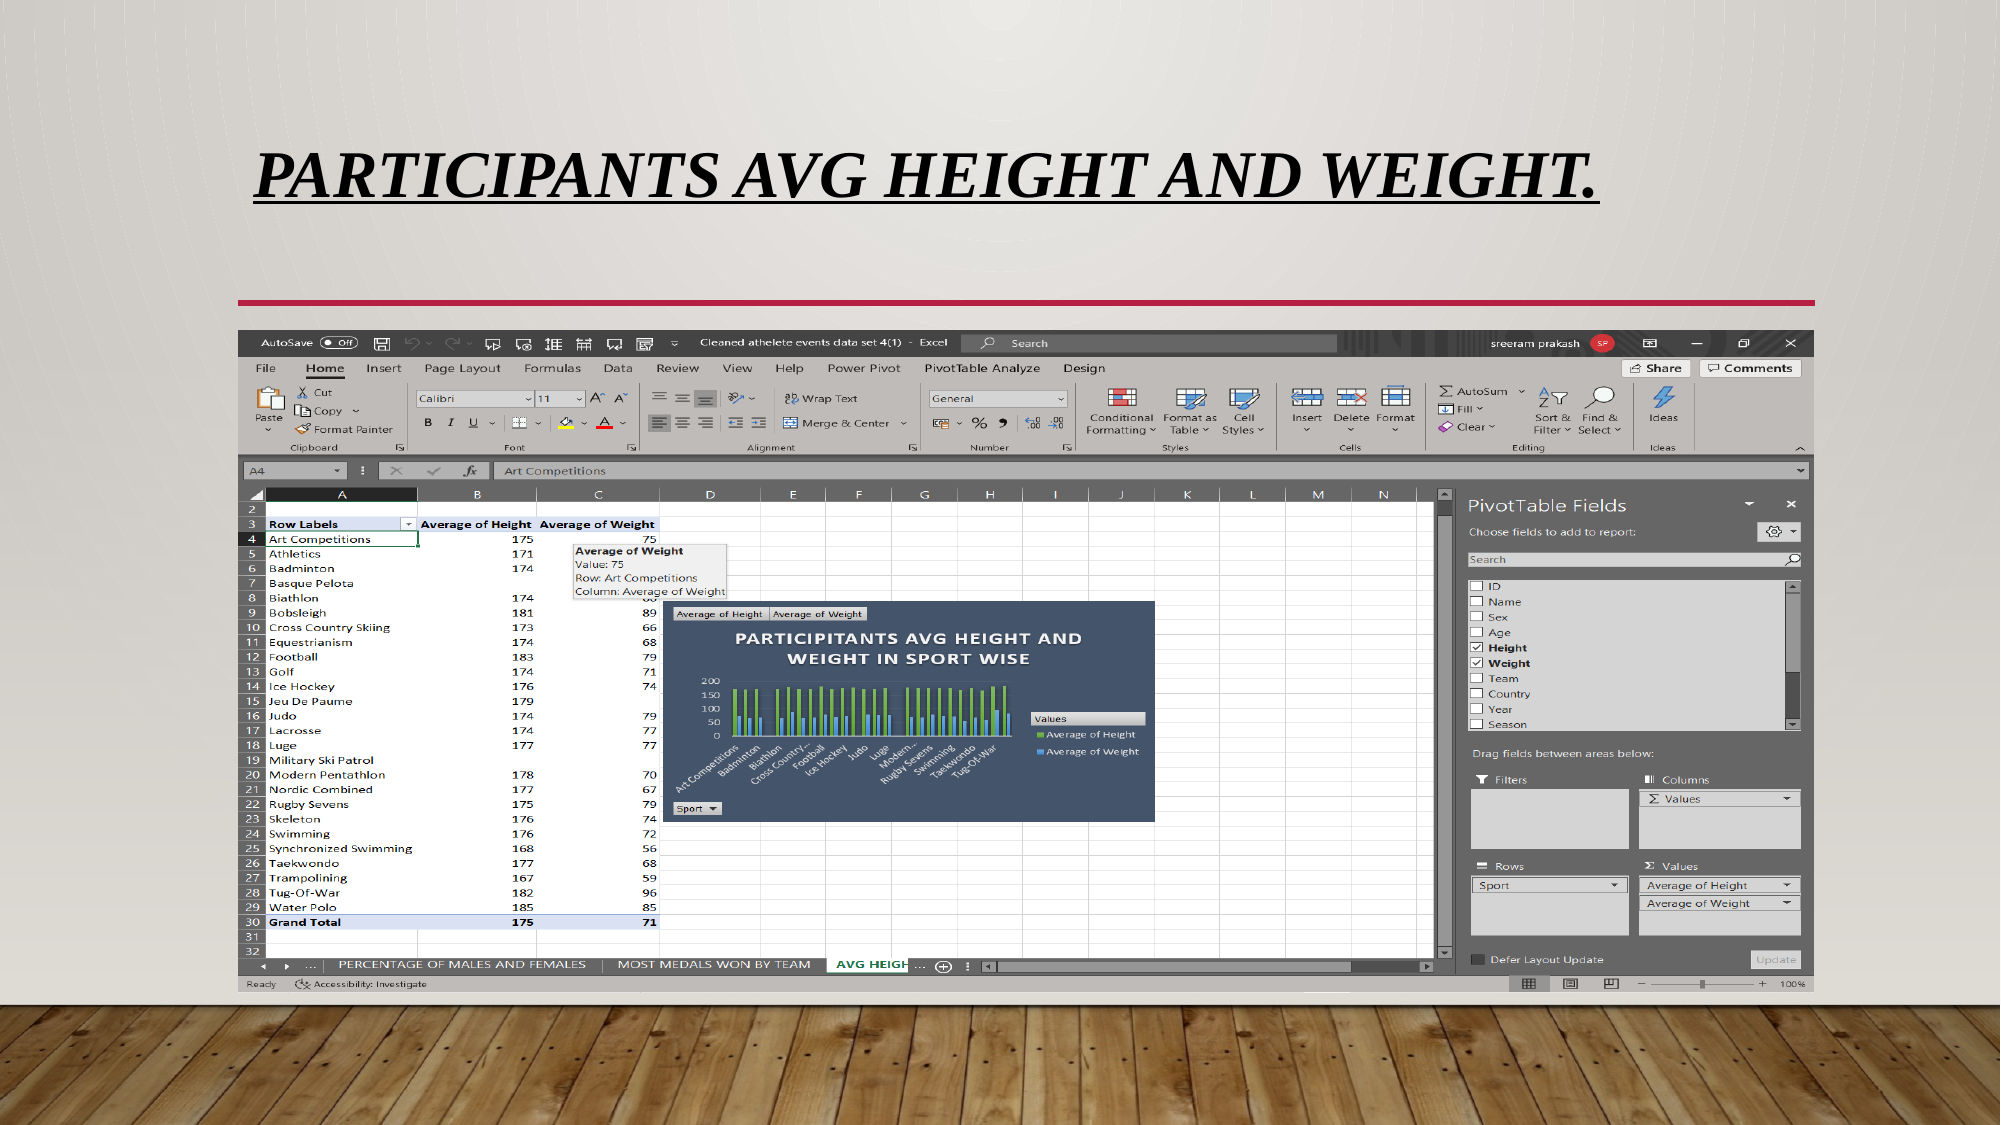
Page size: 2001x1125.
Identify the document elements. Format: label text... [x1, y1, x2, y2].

picture [0, 1005, 2000, 1125]
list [237, 330, 1814, 994]
title PARTICIPANTS AVG HEIGHT AND WEIGHT. [238, 131, 1814, 305]
